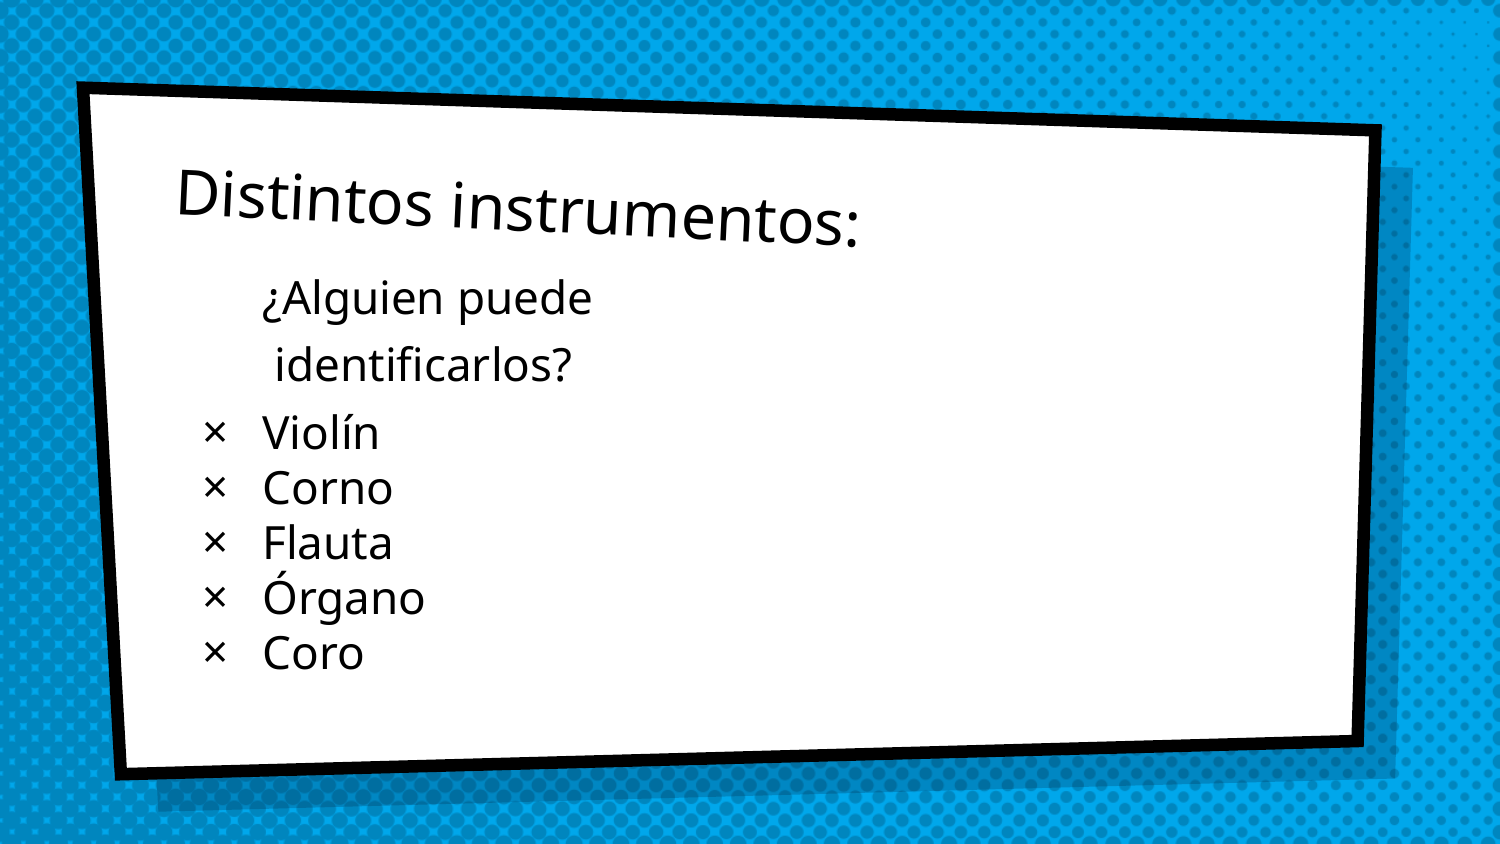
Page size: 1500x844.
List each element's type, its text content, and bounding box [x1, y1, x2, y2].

title Distintos instrumentos: [157, 116, 1316, 253]
list ¿Alguien puede identificarlos? Violín Corno Flauta Órgano Coro [172, 253, 1438, 796]
